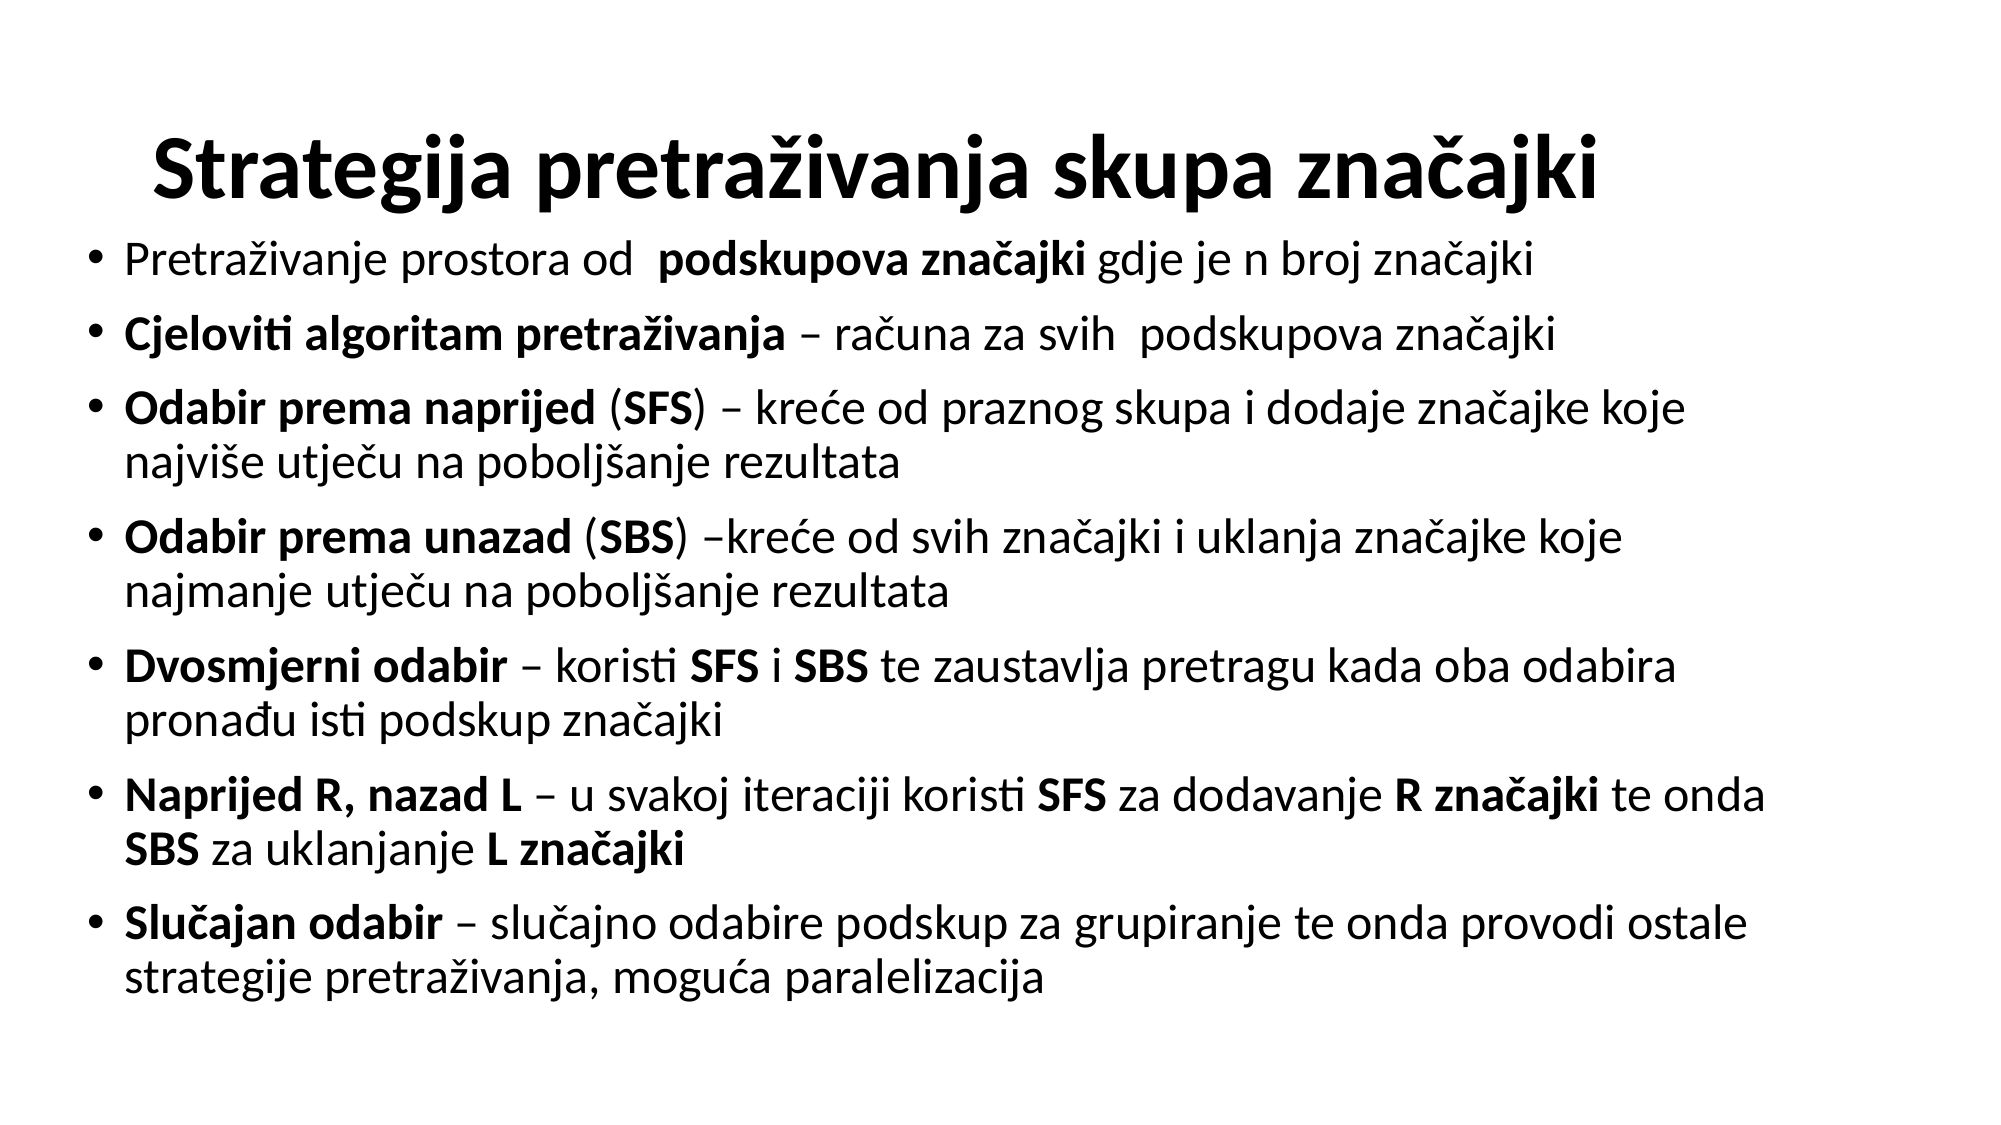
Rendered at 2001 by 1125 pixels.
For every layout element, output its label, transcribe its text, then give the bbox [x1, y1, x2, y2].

title Strategija pretraživanja skupa značajki [137, 59, 1863, 278]
